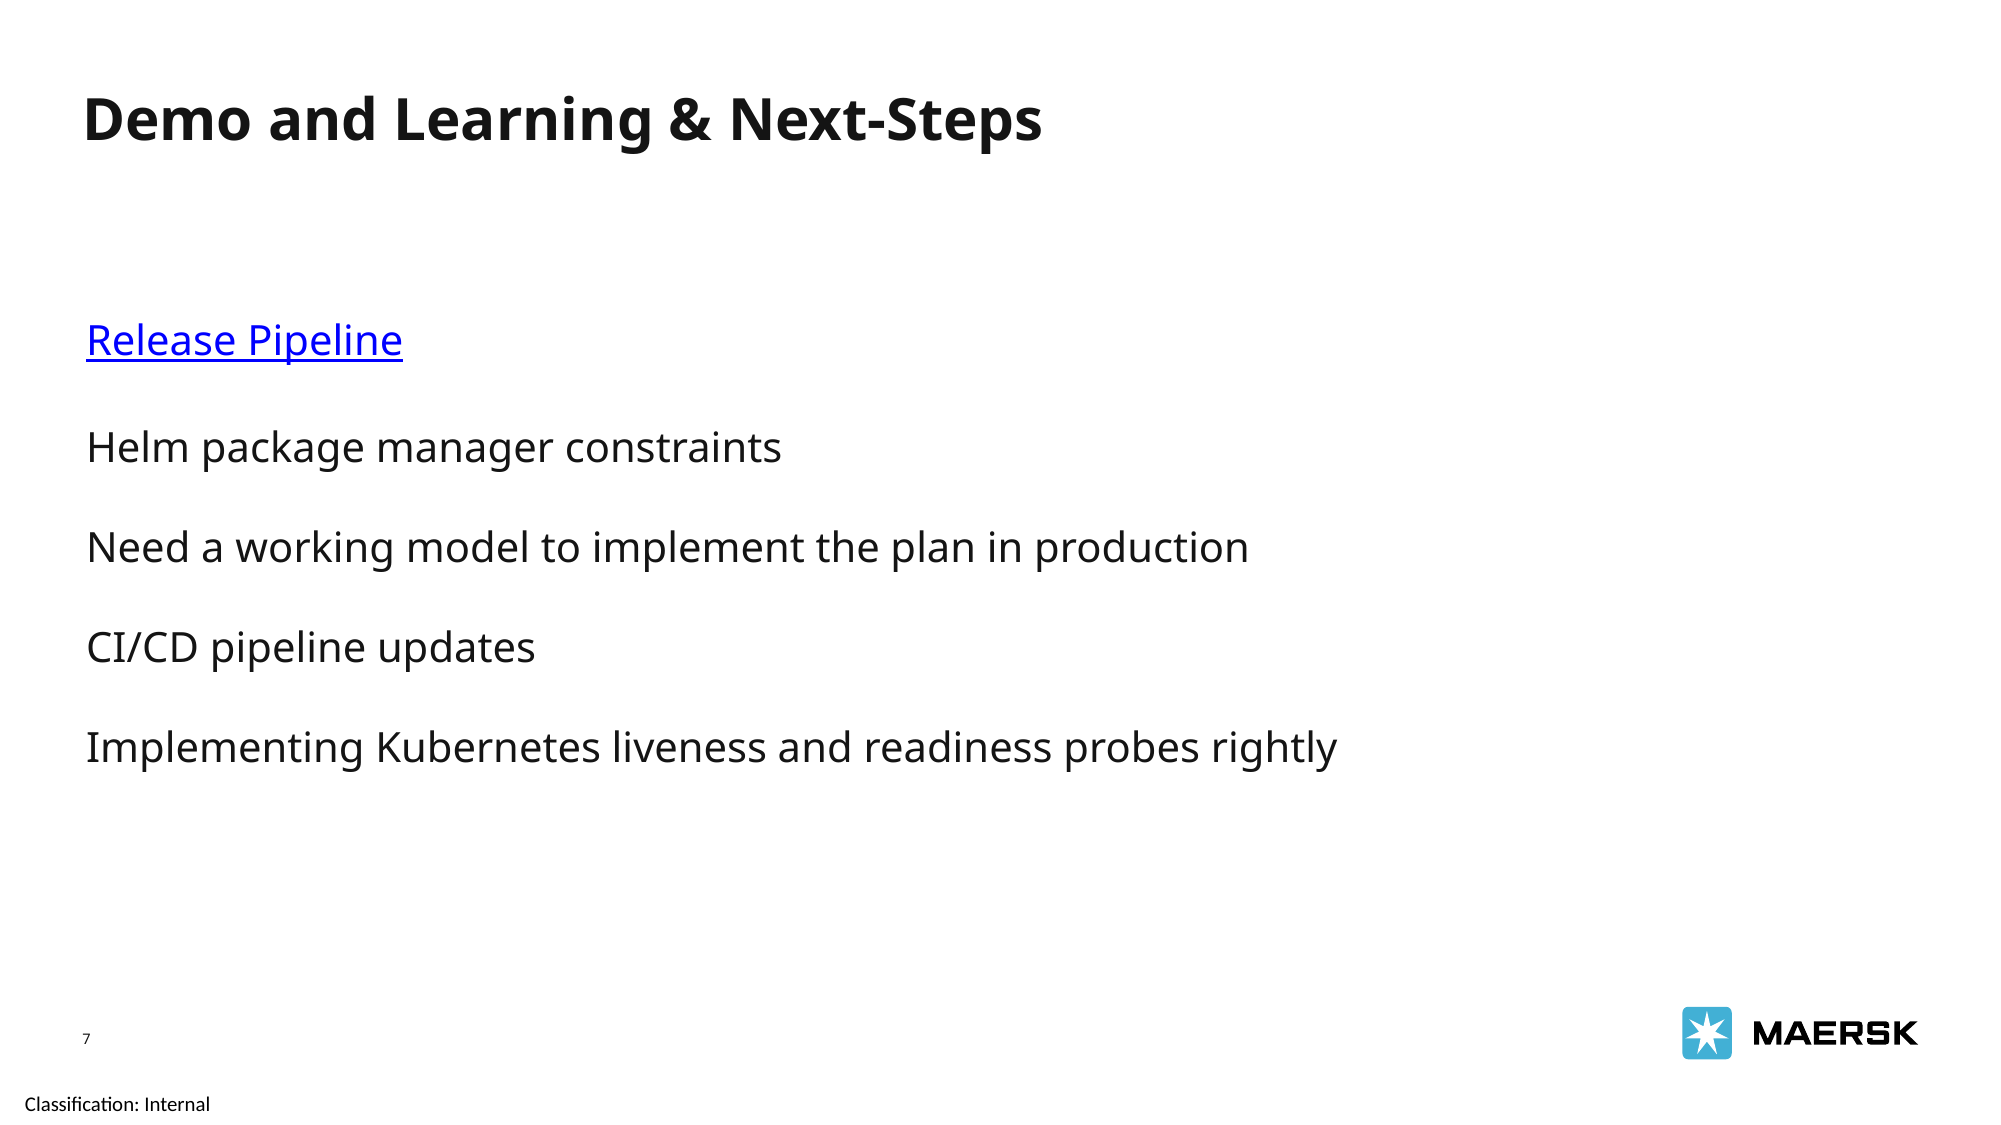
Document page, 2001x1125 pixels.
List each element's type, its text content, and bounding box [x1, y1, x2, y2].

title Demo and Learning & Next-Steps [82, 82, 1918, 235]
slide_number 7 [82, 1029, 150, 1061]
text_box Release Pipeline Helm package manager constraints Need a working model to implement the plan in production CI/CD pipeline updates Implementing Kubernetes liveness and readiness probes rightly [47, 274, 1620, 810]
